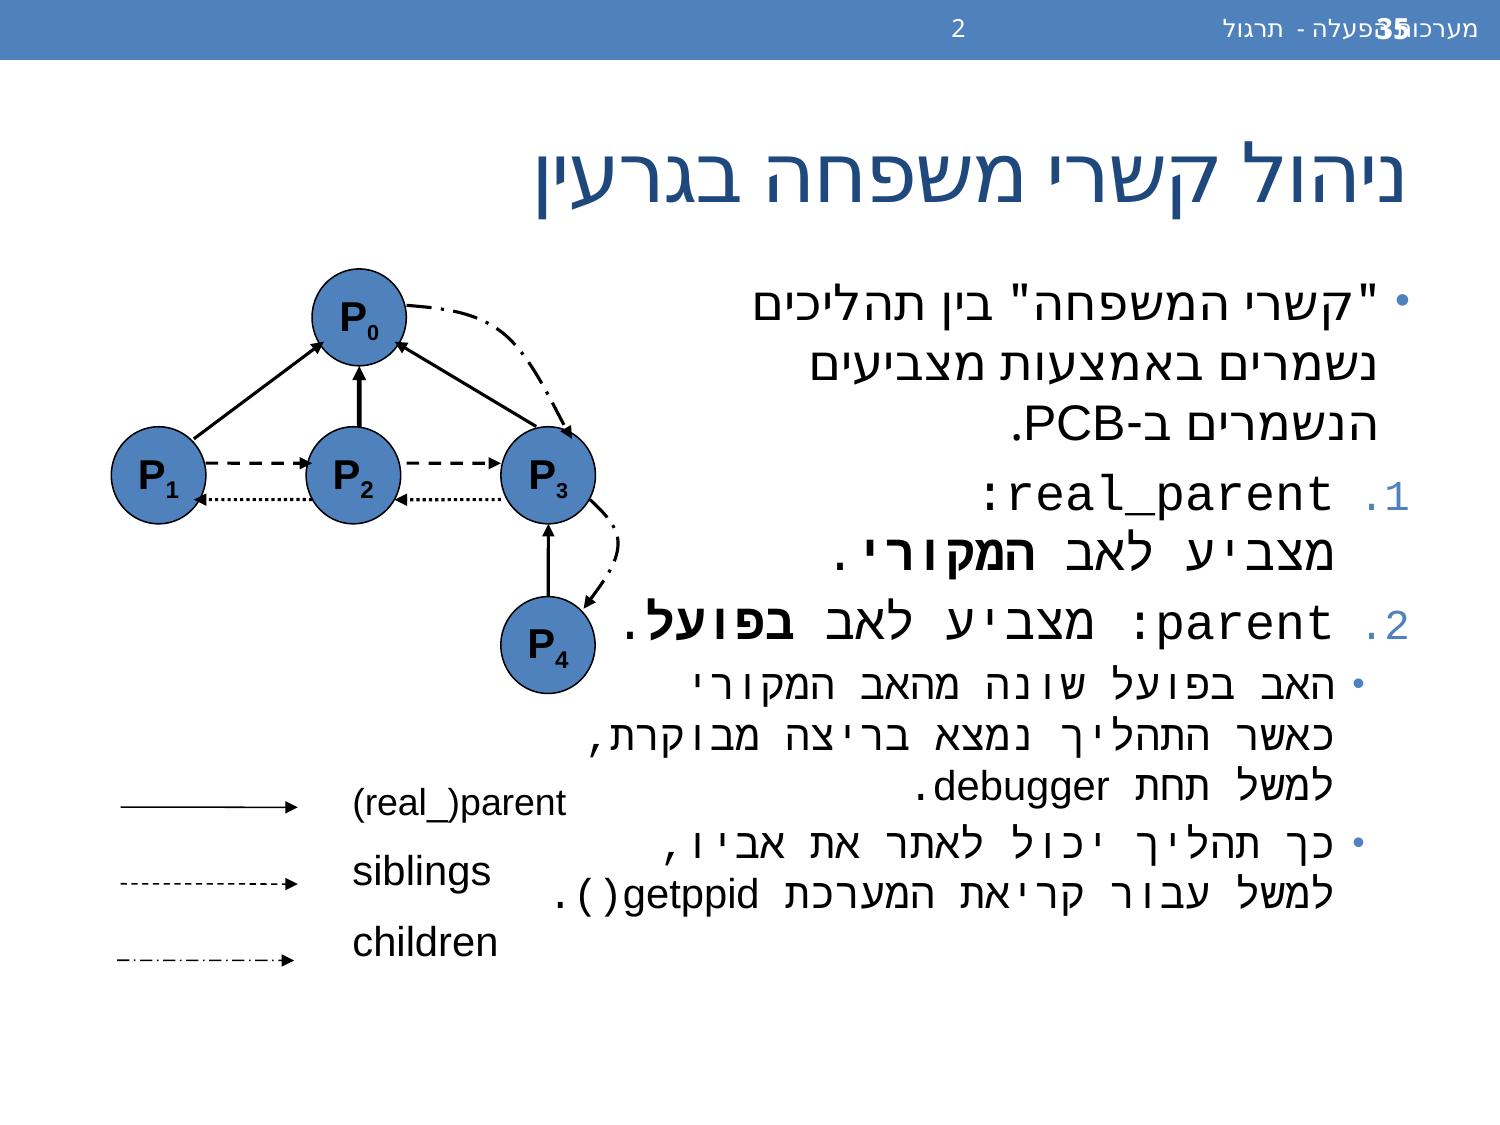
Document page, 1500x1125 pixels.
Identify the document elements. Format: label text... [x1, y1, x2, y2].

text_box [111, 268, 620, 990]
list "קשרי המשפחה" בין תהליכים נשמרים באמצעות מצביעים הנשמרים ב-PCB. real_parent: מצביע לאב המקורי. parent: מצביע לאב בפועל. האב בפועל שונה מהאב המקורי כאשר התהליך נמצא בריצה מבוקרת, למשל תחת debugger. כך תהליך יכול לאתר את אביו, למשל עבור קריאת המערכת getppid(). [75, 262, 1425, 1063]
title ניהול קשרי משפחה בגרעין [75, 87, 1425, 250]
footer מערכות הפעלה - תרגול 2 [562, 3, 1238, 57]
slide_number 35 [1250, 3, 1425, 57]
